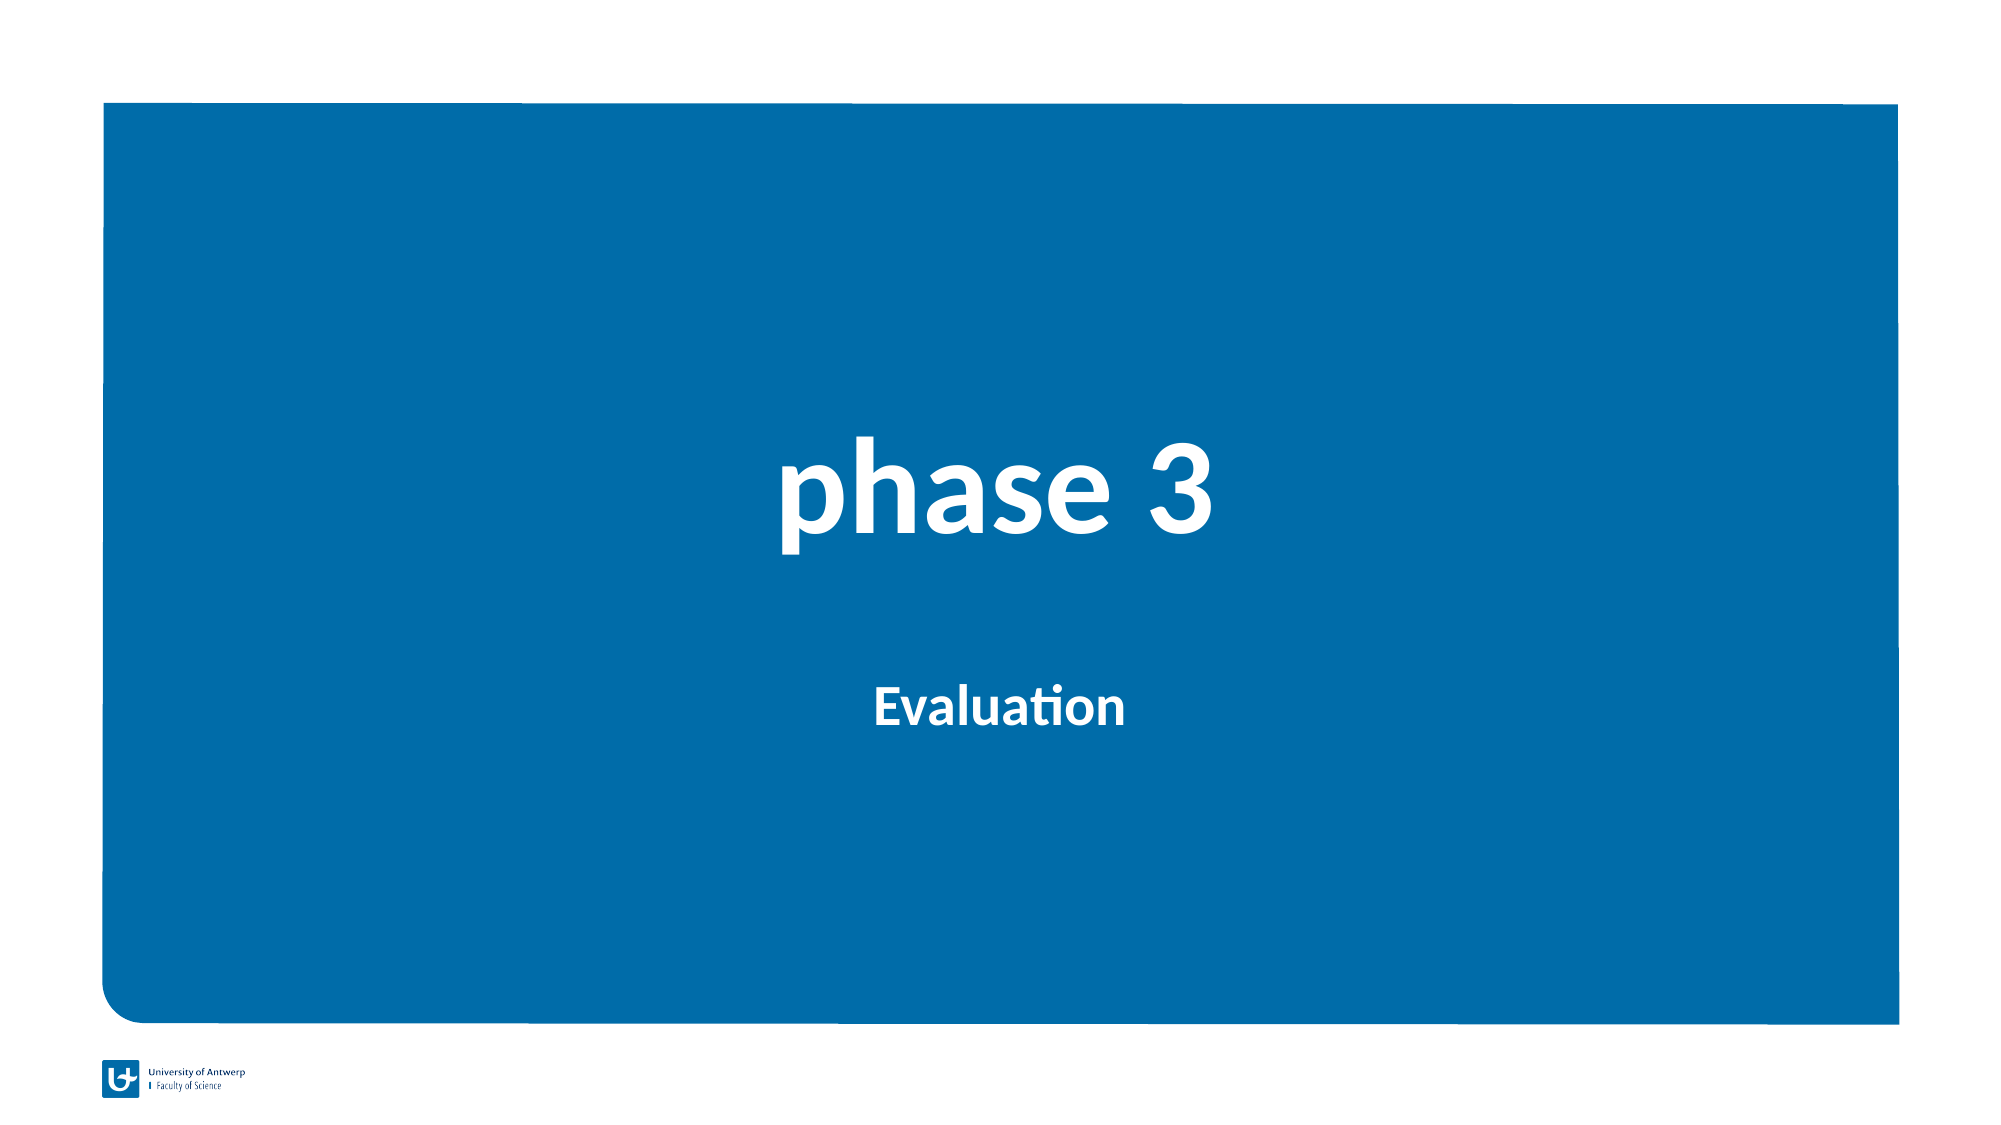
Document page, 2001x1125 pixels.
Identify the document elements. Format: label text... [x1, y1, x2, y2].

title phase 3 [100, 380, 1900, 598]
picture [102, 1060, 245, 1098]
list Evaluation [100, 667, 1900, 840]
